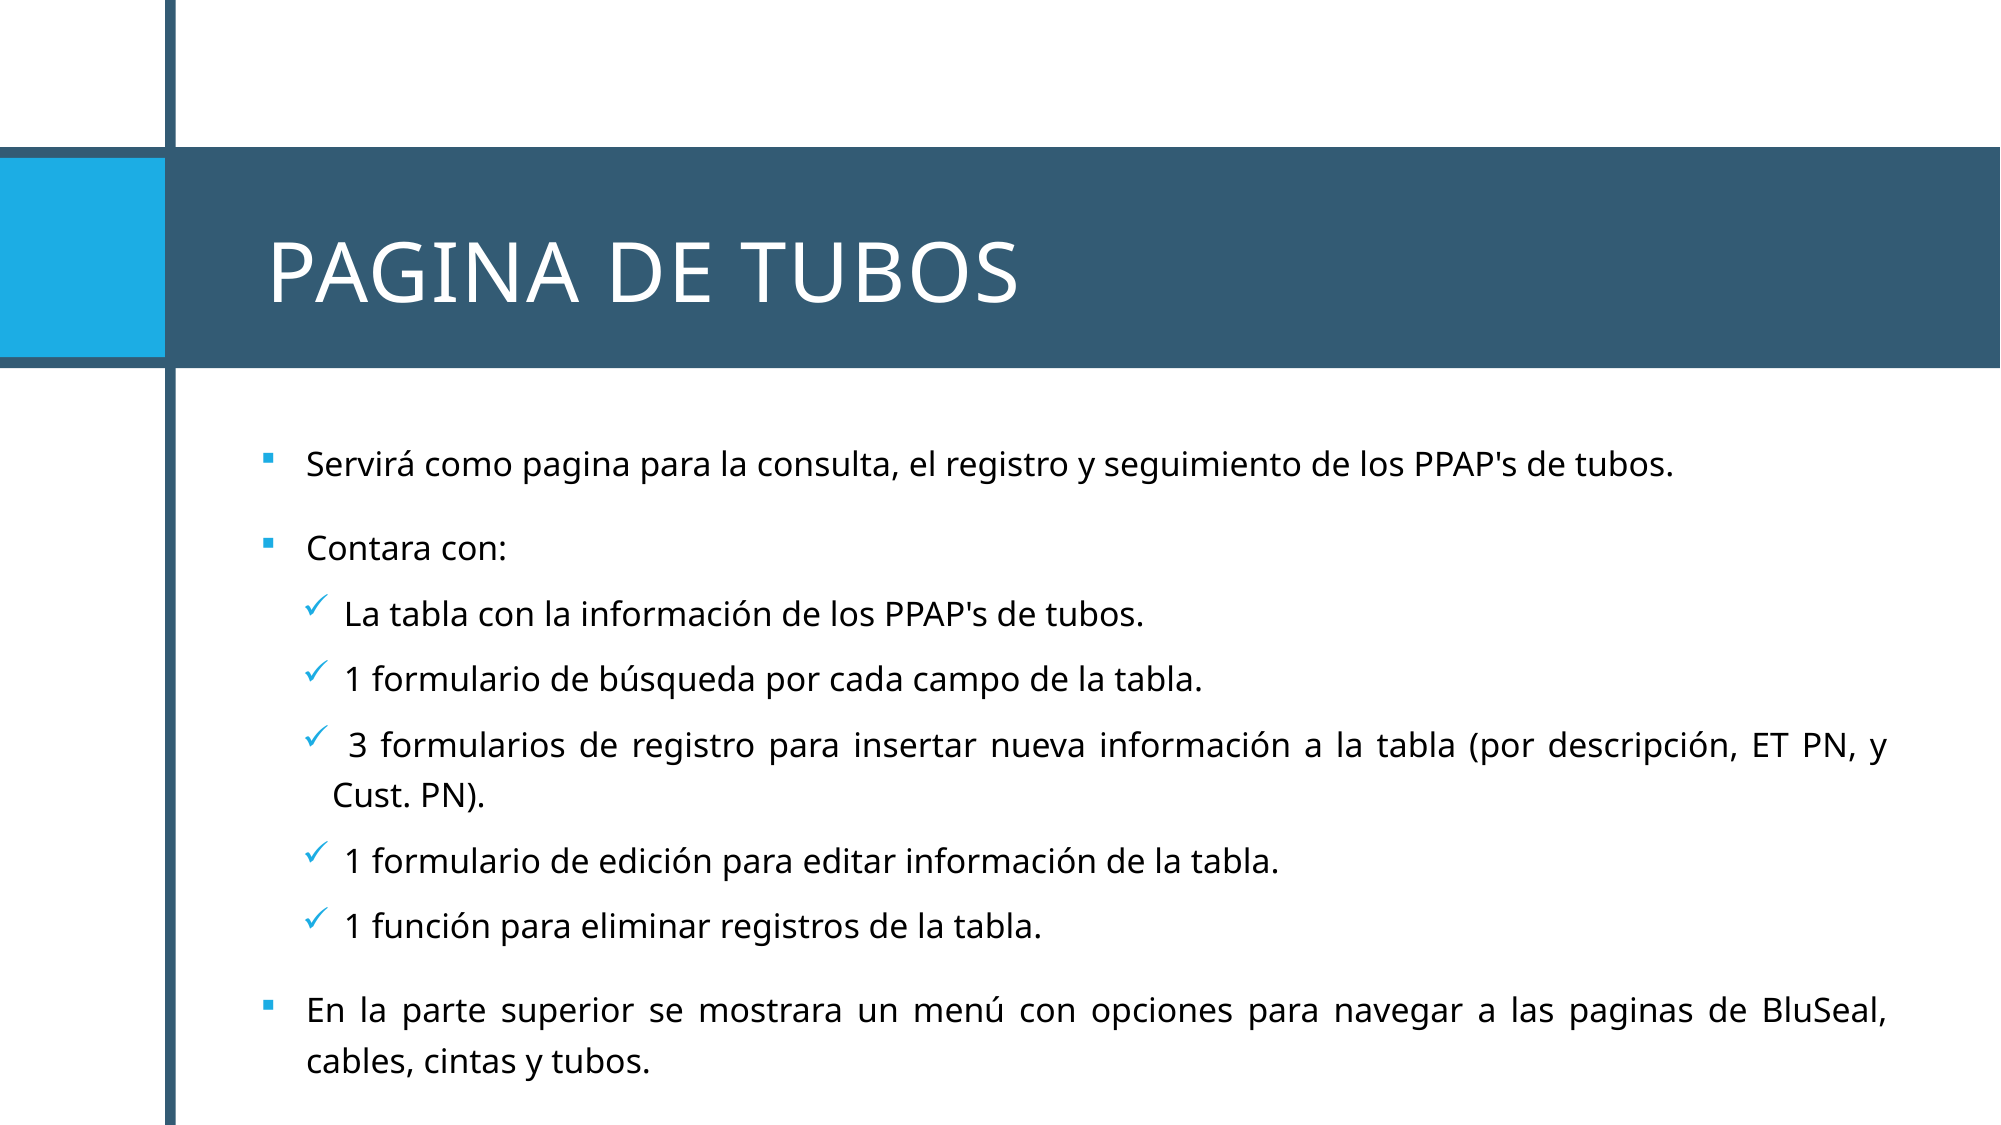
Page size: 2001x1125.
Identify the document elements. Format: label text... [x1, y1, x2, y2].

list Servirá como pagina para la consulta, el registro y seguimiento de los PPAP's de tubos. Contara con: La tabla con la información de los PPAP's de tubos. 1 formulario de búsqueda por cada campo de la tabla. 3 formularios de registro para insertar nueva información a la tabla (por descripción, ET PN, y Cust. PN). 1 formulario de edición para editar información de la tabla. 1 función para eliminar registros de la tabla. En la parte superior se mostrara un menú con opciones para navegar a las paginas de BluSeal, cables, cintas y tubos. [253, 425, 1896, 1091]
title Pagina de Tubos [251, 157, 1895, 358]
